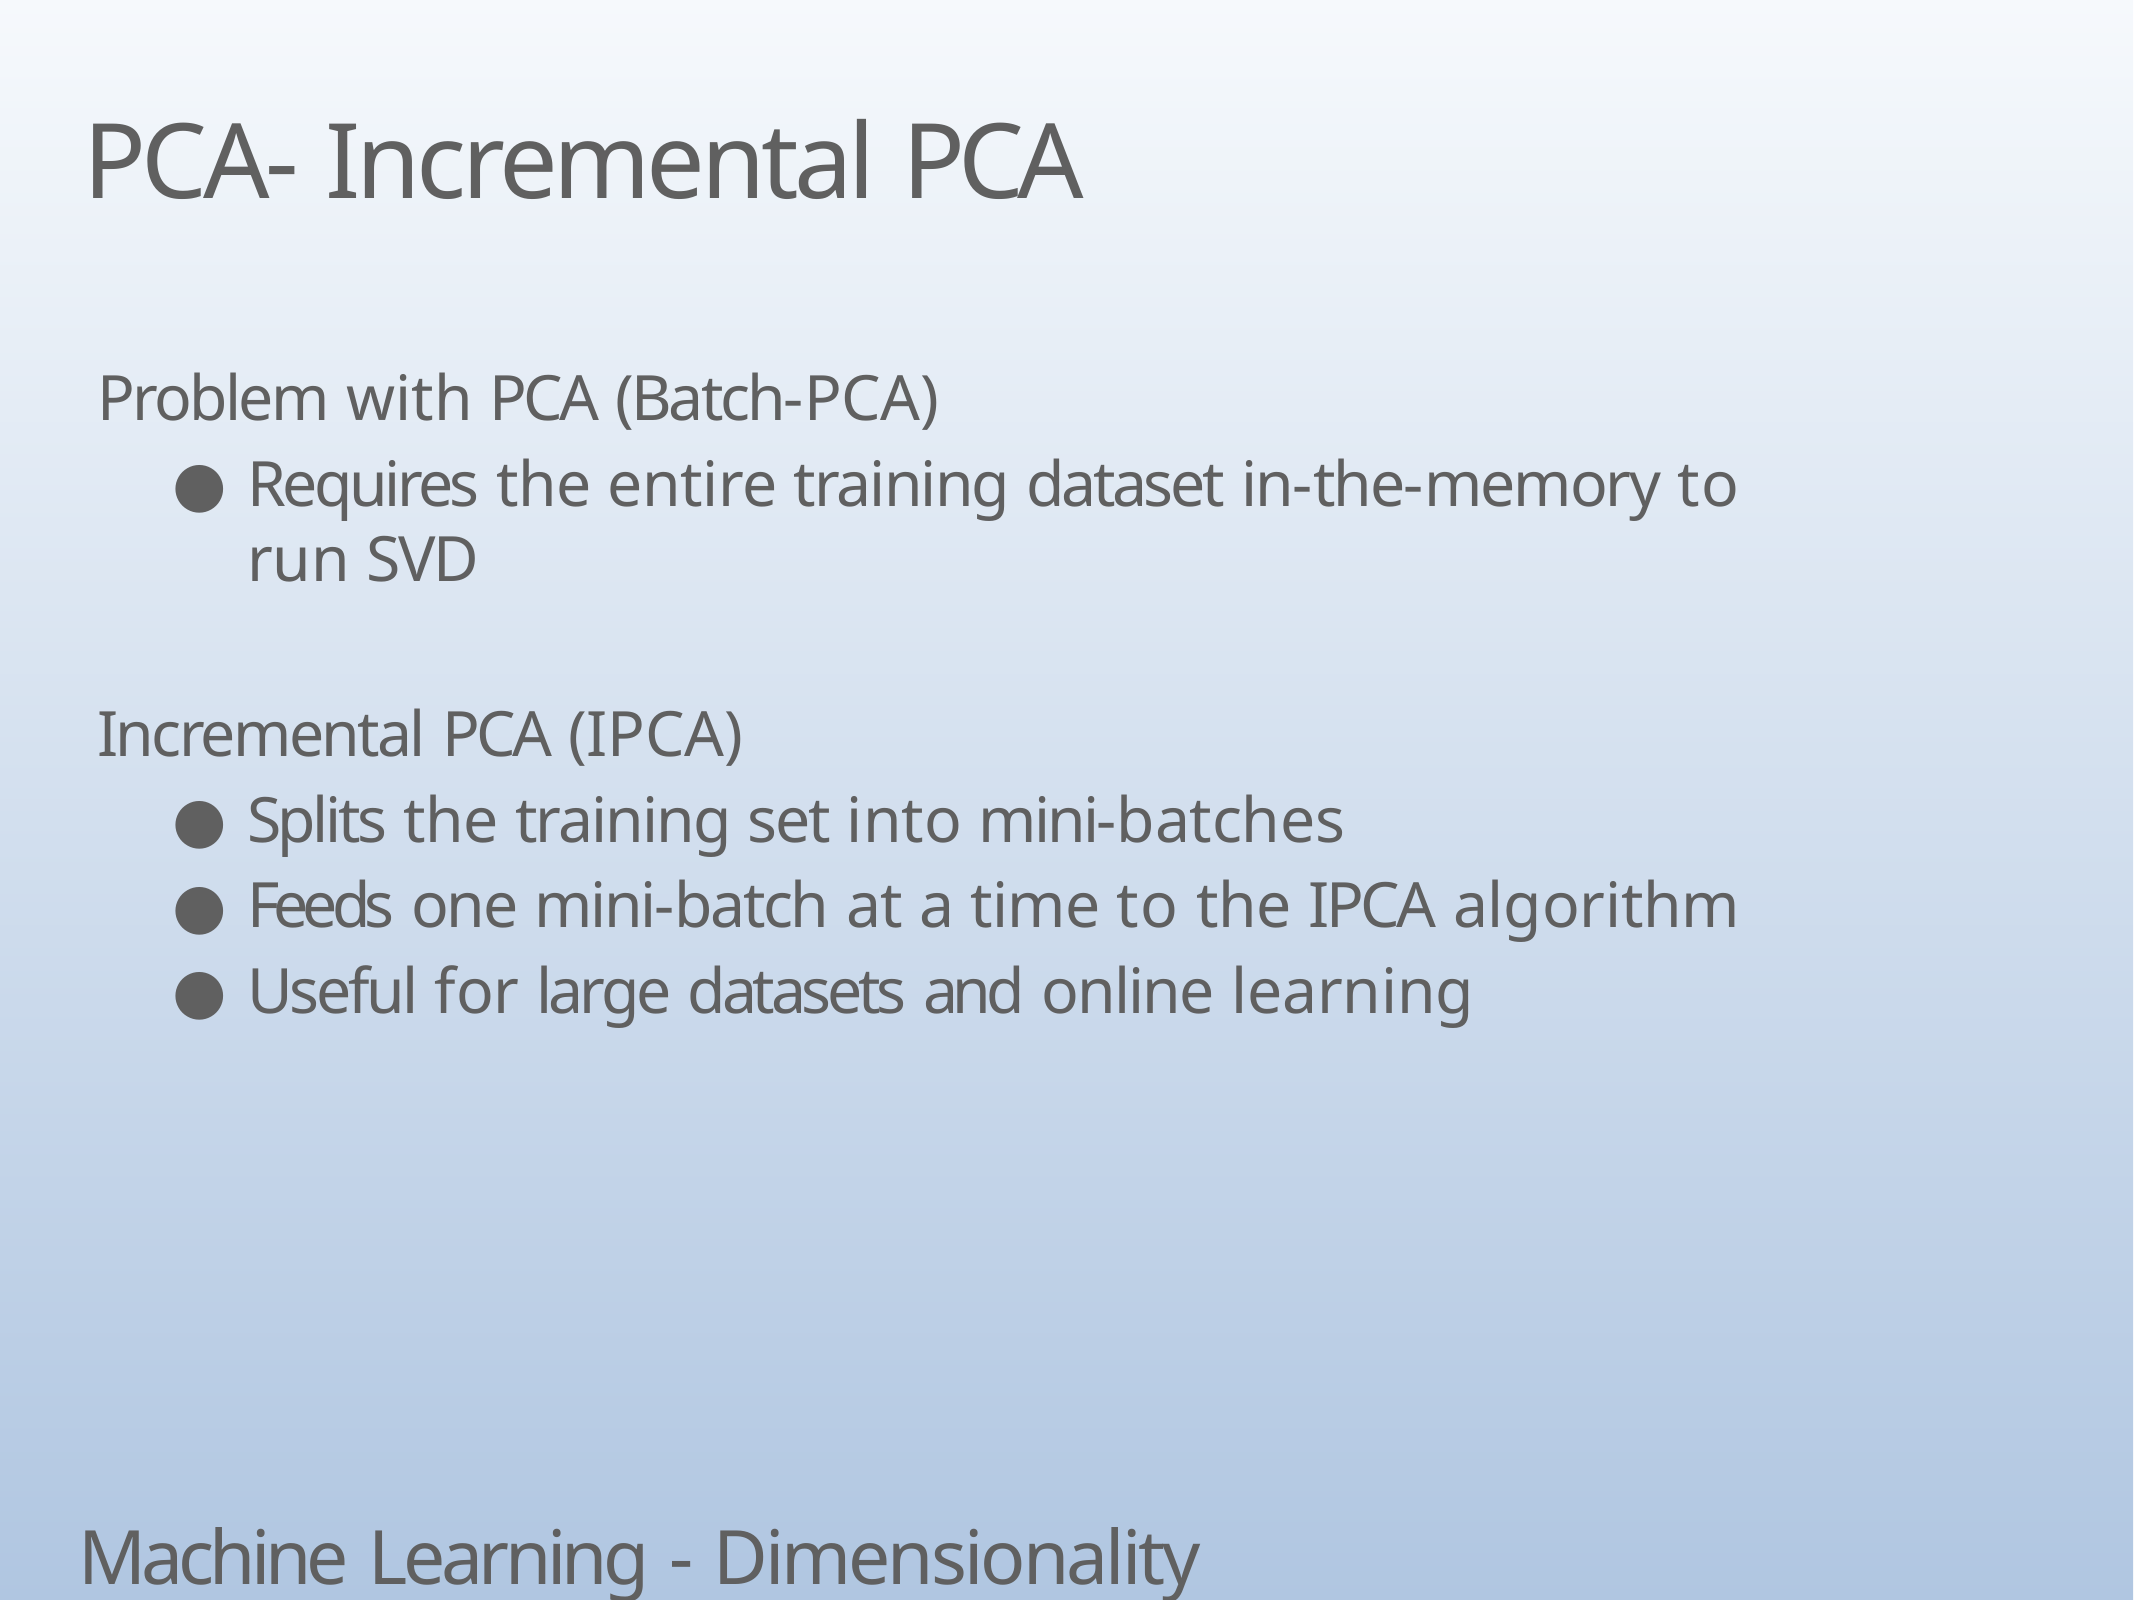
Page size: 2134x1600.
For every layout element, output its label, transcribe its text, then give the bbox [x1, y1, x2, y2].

title PCA- Incremental PCA [81, 92, 2007, 362]
footer Machine Learning - Dimensionality Reduction [76, 1503, 1457, 1600]
text_box Problem with PCA (Batch-PCA) Requires the entire training dataset in-the-memory to run SVD Incremental PCA (IPCA) Splits the training set into mini-batches Feeds one mini-batch at a time to the IPCA algorithm Useful for large datasets and online learning [95, 345, 1848, 1027]
